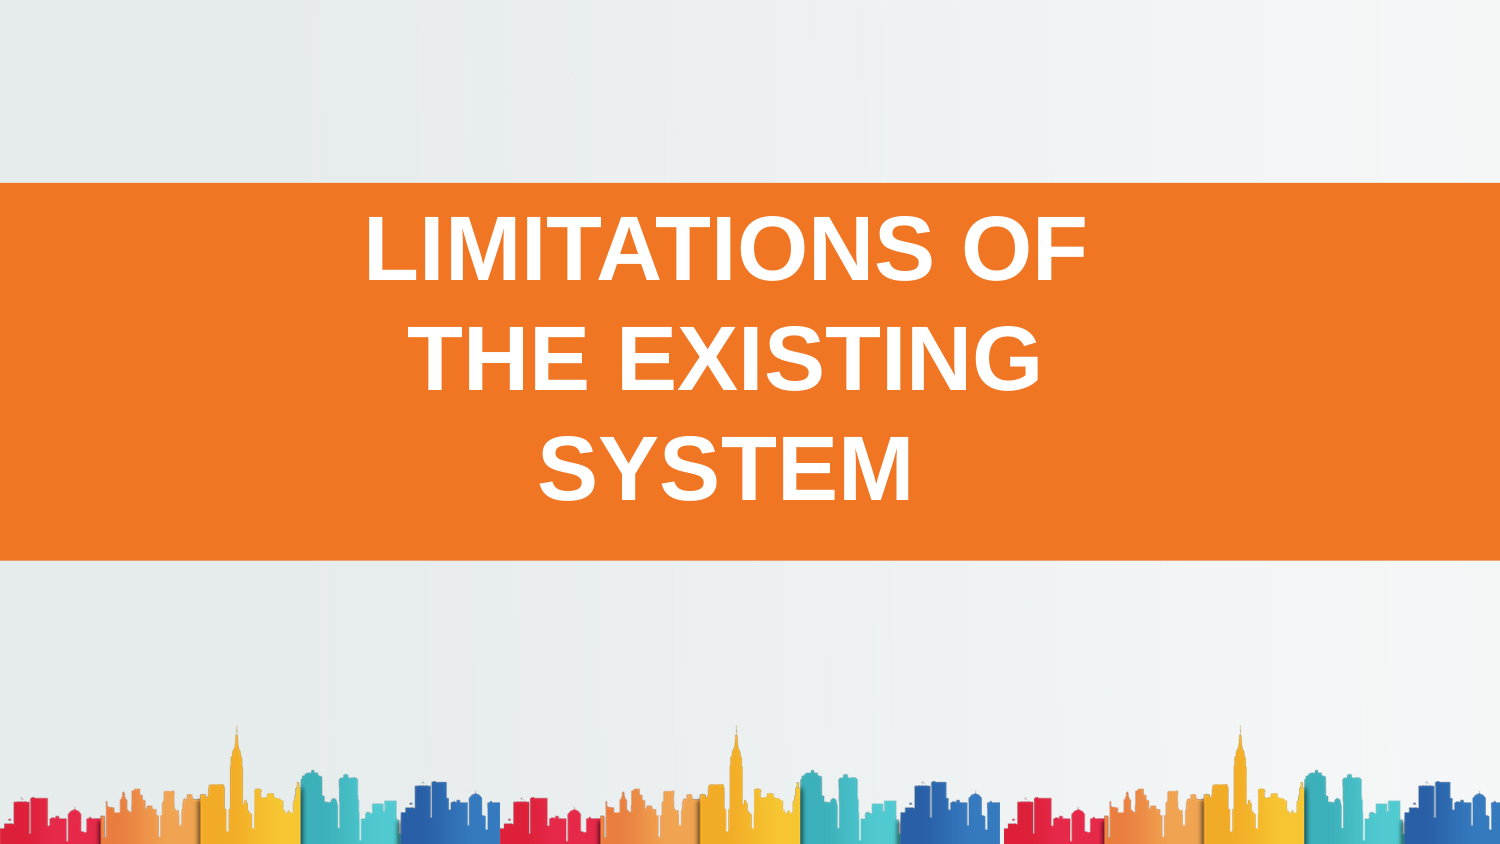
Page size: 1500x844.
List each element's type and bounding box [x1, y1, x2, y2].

text_box [0, 181, 1500, 563]
text_box [74, 309, 1166, 645]
picture [0, 563, 1500, 844]
picture [0, 0, 1500, 181]
